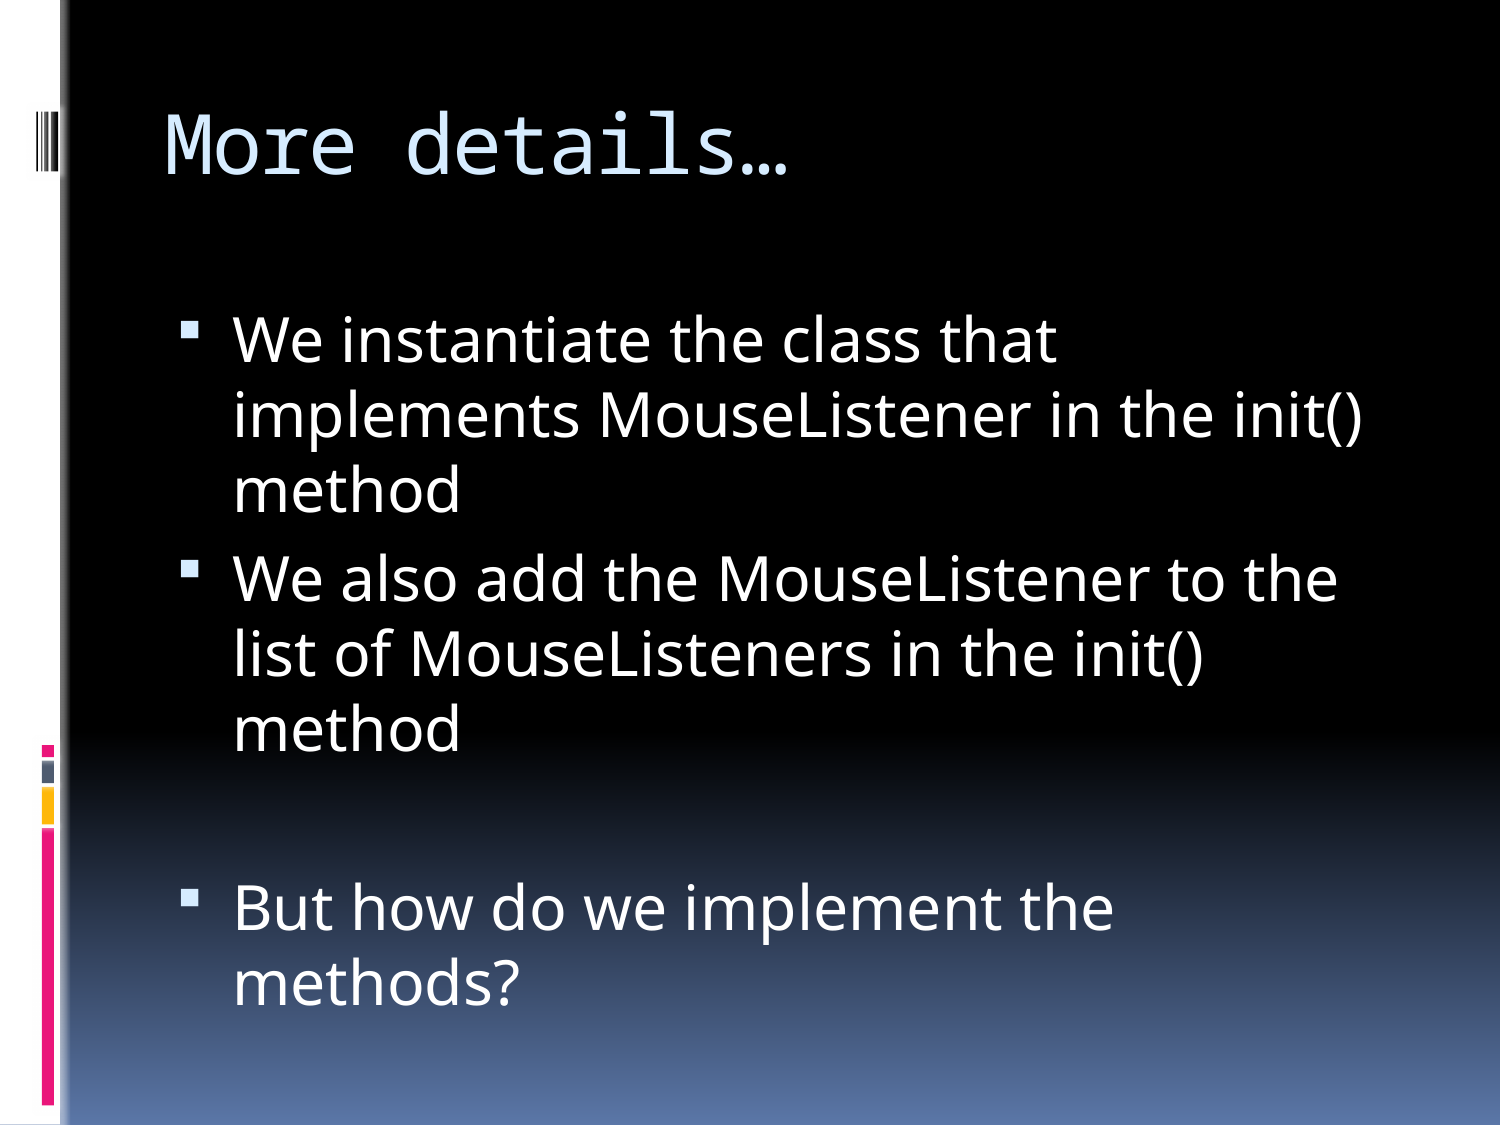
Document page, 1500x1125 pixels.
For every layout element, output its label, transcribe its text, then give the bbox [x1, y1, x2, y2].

list We instantiate the class that implements MouseListener in the init() method We also add the MouseListener to the list of MouseListeners in the init() method But how do we implement the methods? [150, 292, 1425, 1043]
title More details… [150, 83, 1425, 234]
